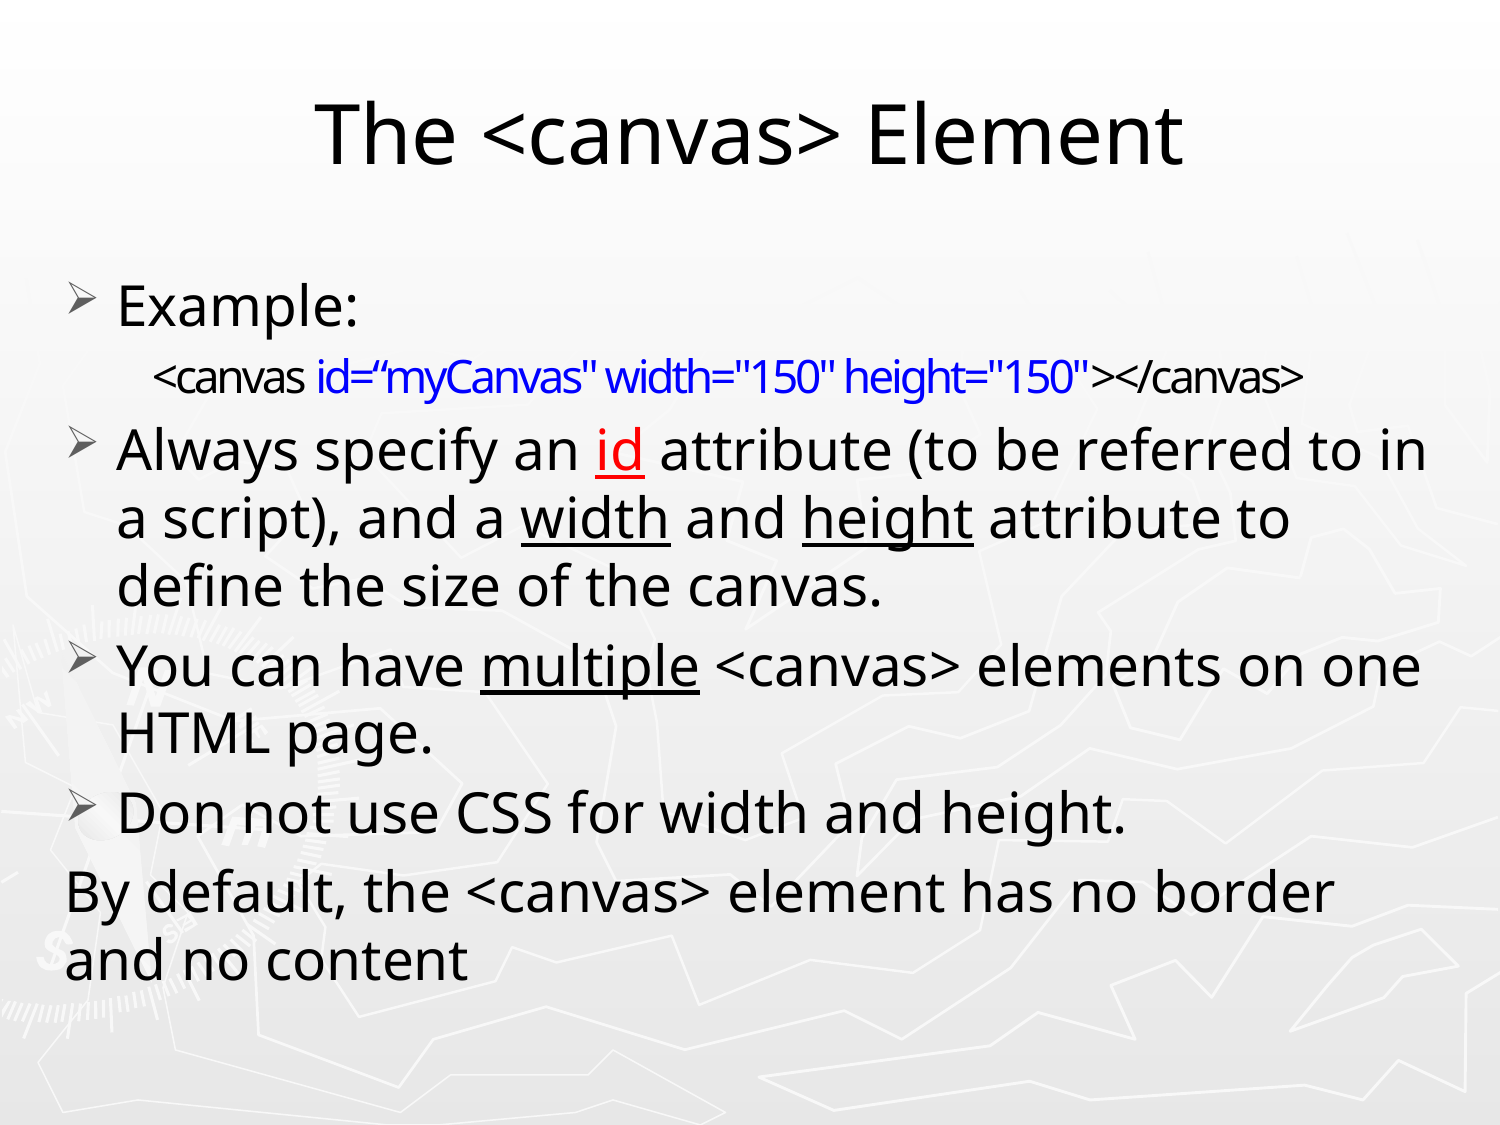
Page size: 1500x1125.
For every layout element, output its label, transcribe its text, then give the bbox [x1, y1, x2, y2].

title The <canvas> Element [49, 37, 1451, 225]
list Example: <canvas id=“myCanvas" width="150" height="150"></canvas> Always specify an id attribute (to be referred to in a script), and a width and height attribute to define the size of the canvas. You can have multiple <canvas> elements on one HTML page. Don not use CSS for width and height. By default, the <canvas> element has no border and no content [49, 262, 1451, 1001]
